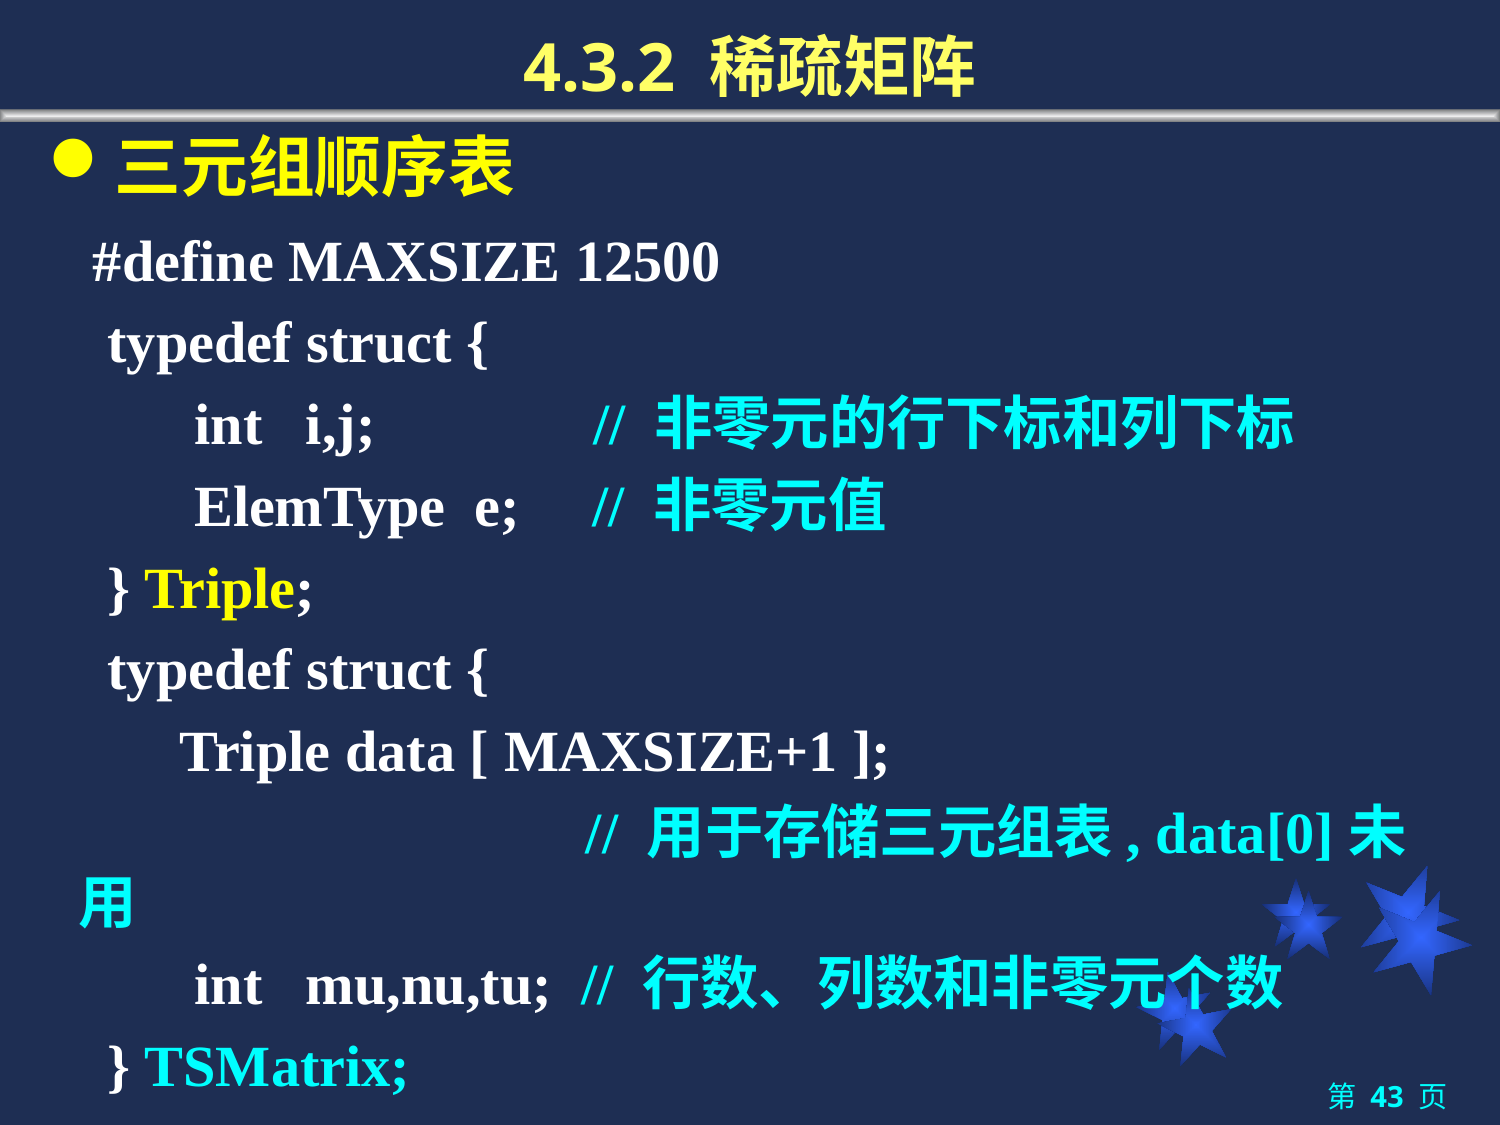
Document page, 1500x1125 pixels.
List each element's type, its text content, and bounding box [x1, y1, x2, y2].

title 4.3.2 稀疏矩阵 [0, 0, 1500, 113]
text_box #define MAXSIZE 12500 typedef struct { int i,j; // 非零元的行下标和列下标 ElemType e; // 非零元值 } Triple; typedef struct { Triple data [ MAXSIZE+1 ]; // 用于存储三元组表, data[0]未用 int mu,nu,tu; // 行数、列数和非零元个数 } TSMatrix; [63, 215, 1467, 1106]
list 三元组顺序表 [32, 126, 1460, 481]
slide_number 第 43 页 [1067, 1106, 1463, 1125]
